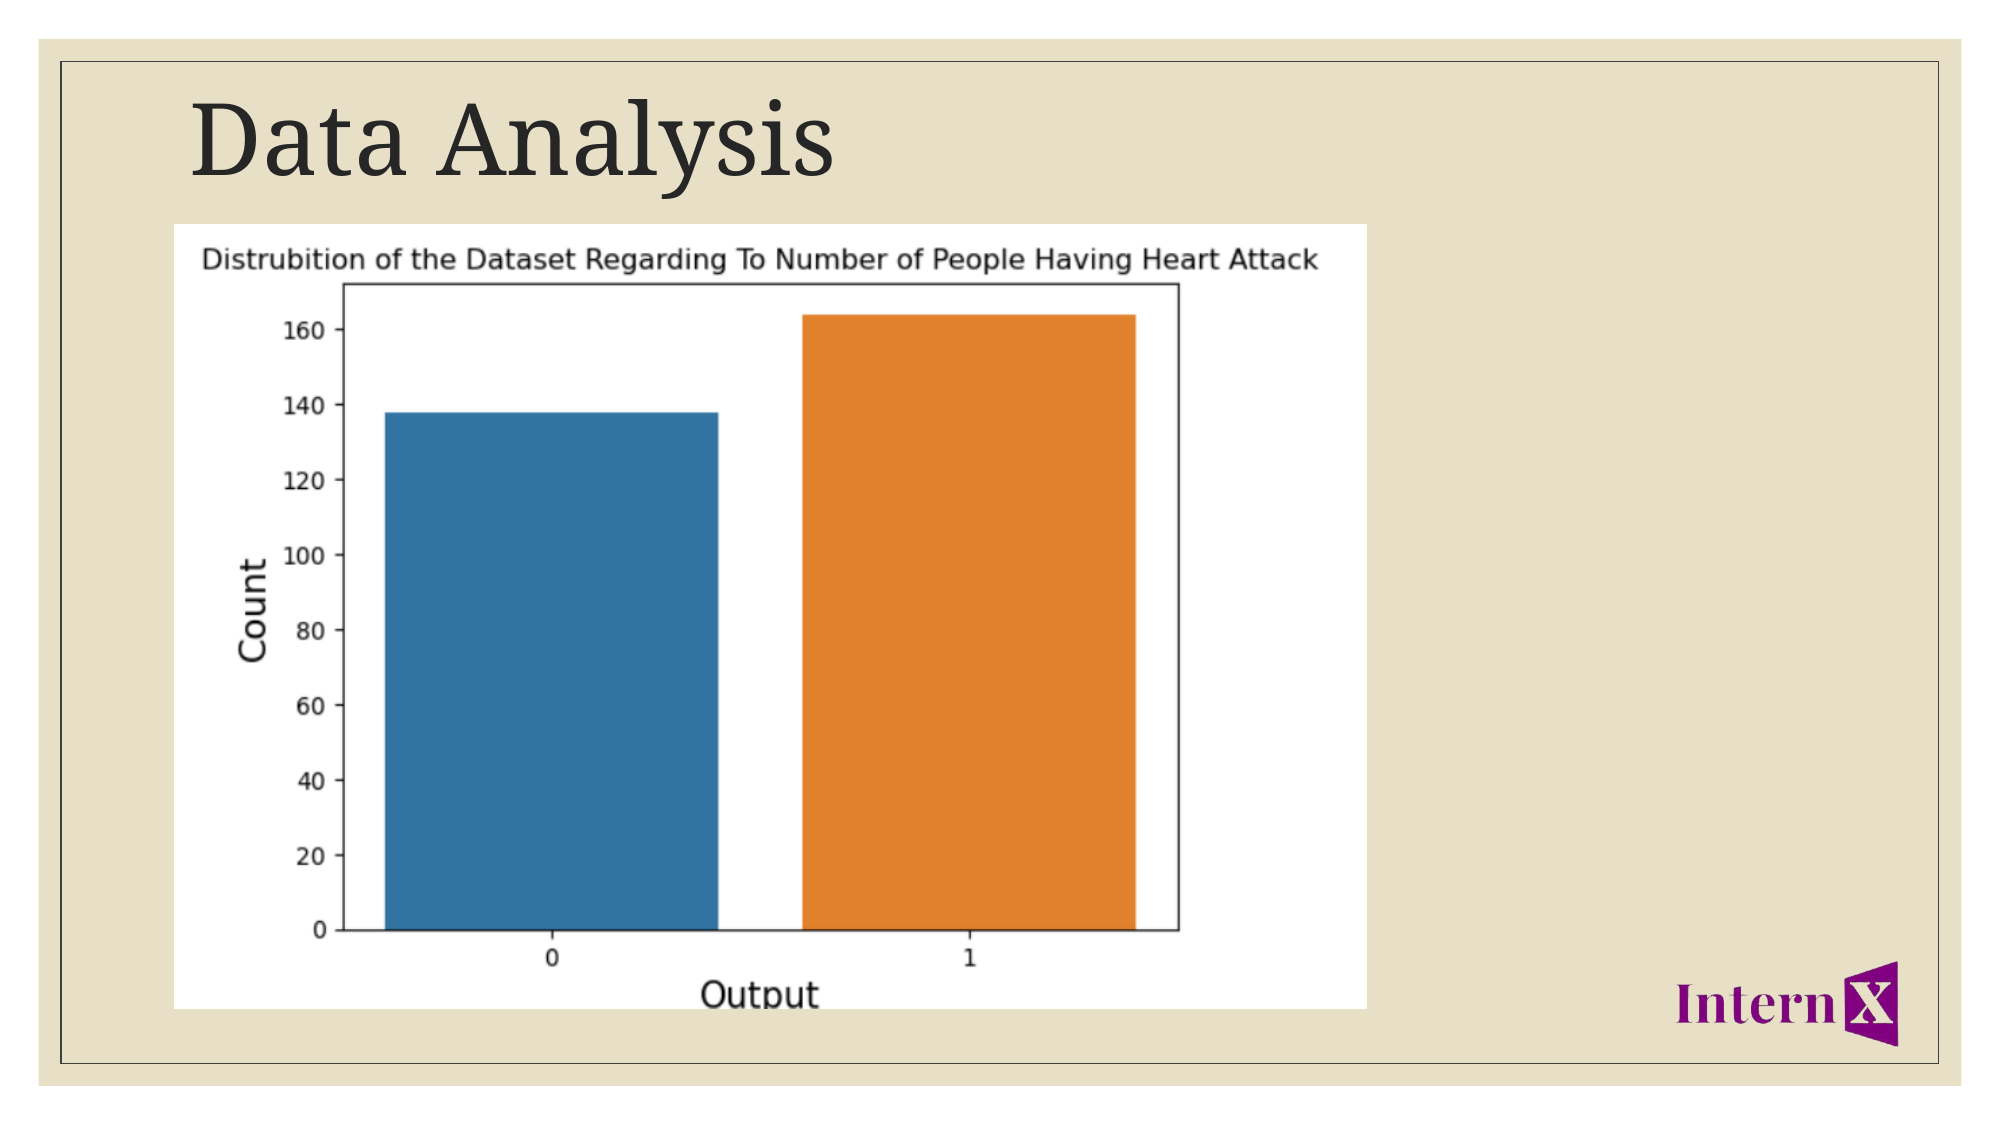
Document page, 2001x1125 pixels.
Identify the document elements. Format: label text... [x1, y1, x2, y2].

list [174, 224, 1367, 1009]
title Data Analysis [174, 78, 1825, 209]
picture [1663, 956, 1917, 1053]
